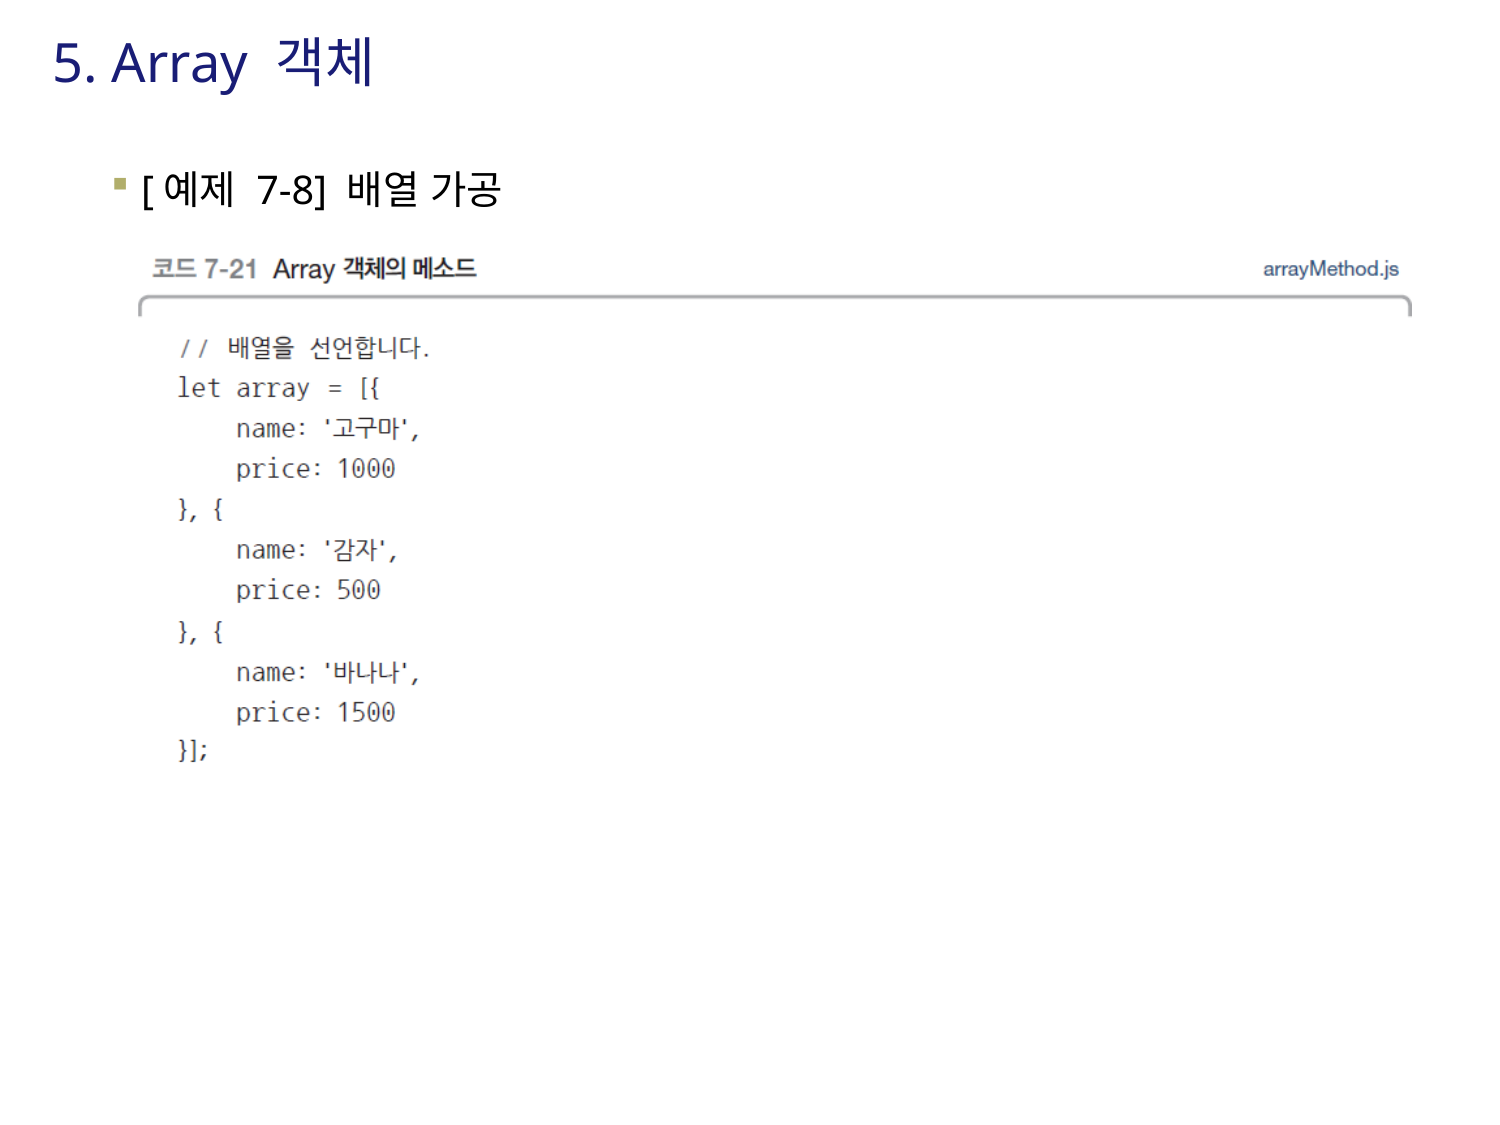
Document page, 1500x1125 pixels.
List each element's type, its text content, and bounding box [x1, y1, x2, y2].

title 5. Array 객체 [37, 13, 1278, 109]
list [예제 7-8] 배열 가공 [37, 152, 1463, 1091]
picture [137, 255, 1412, 766]
